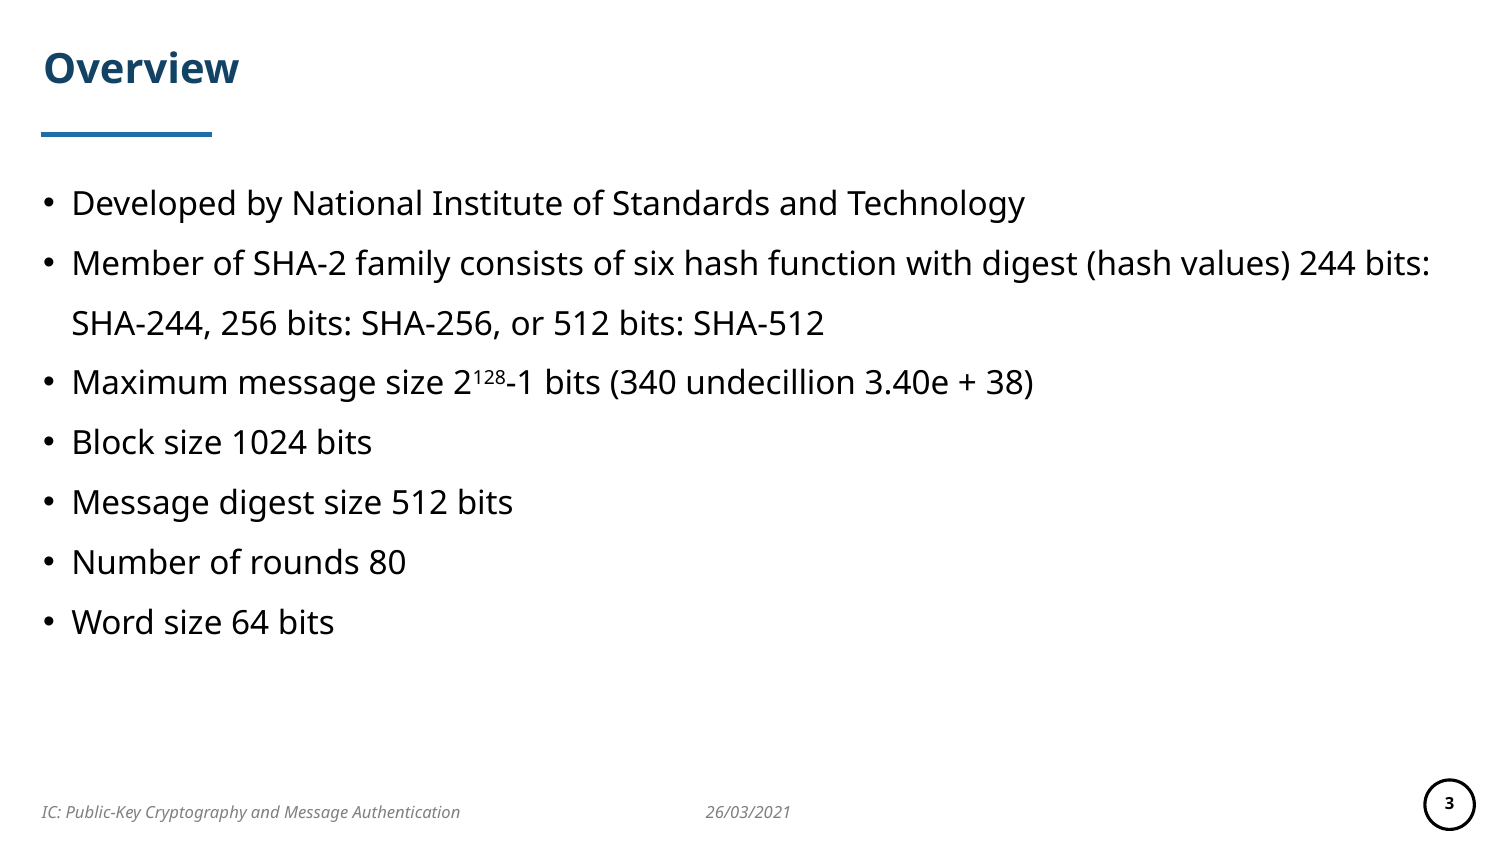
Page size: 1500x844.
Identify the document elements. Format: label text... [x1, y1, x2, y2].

title Overview [28, 33, 1470, 106]
list Developed by National Institute of Standards and Technology Member of SHA-2 family consists of six hash function with digest (hash values) 244 bits: SHA-244, 256 bits: SHA-256, or 512 bits: SHA-512 Maximum message size 2128-1 bits (340 undecillion 3.40e + 38) Block size 1024 bits Message digest size 512 bits Number of rounds 80 Word size 64 bits [28, 146, 1470, 747]
